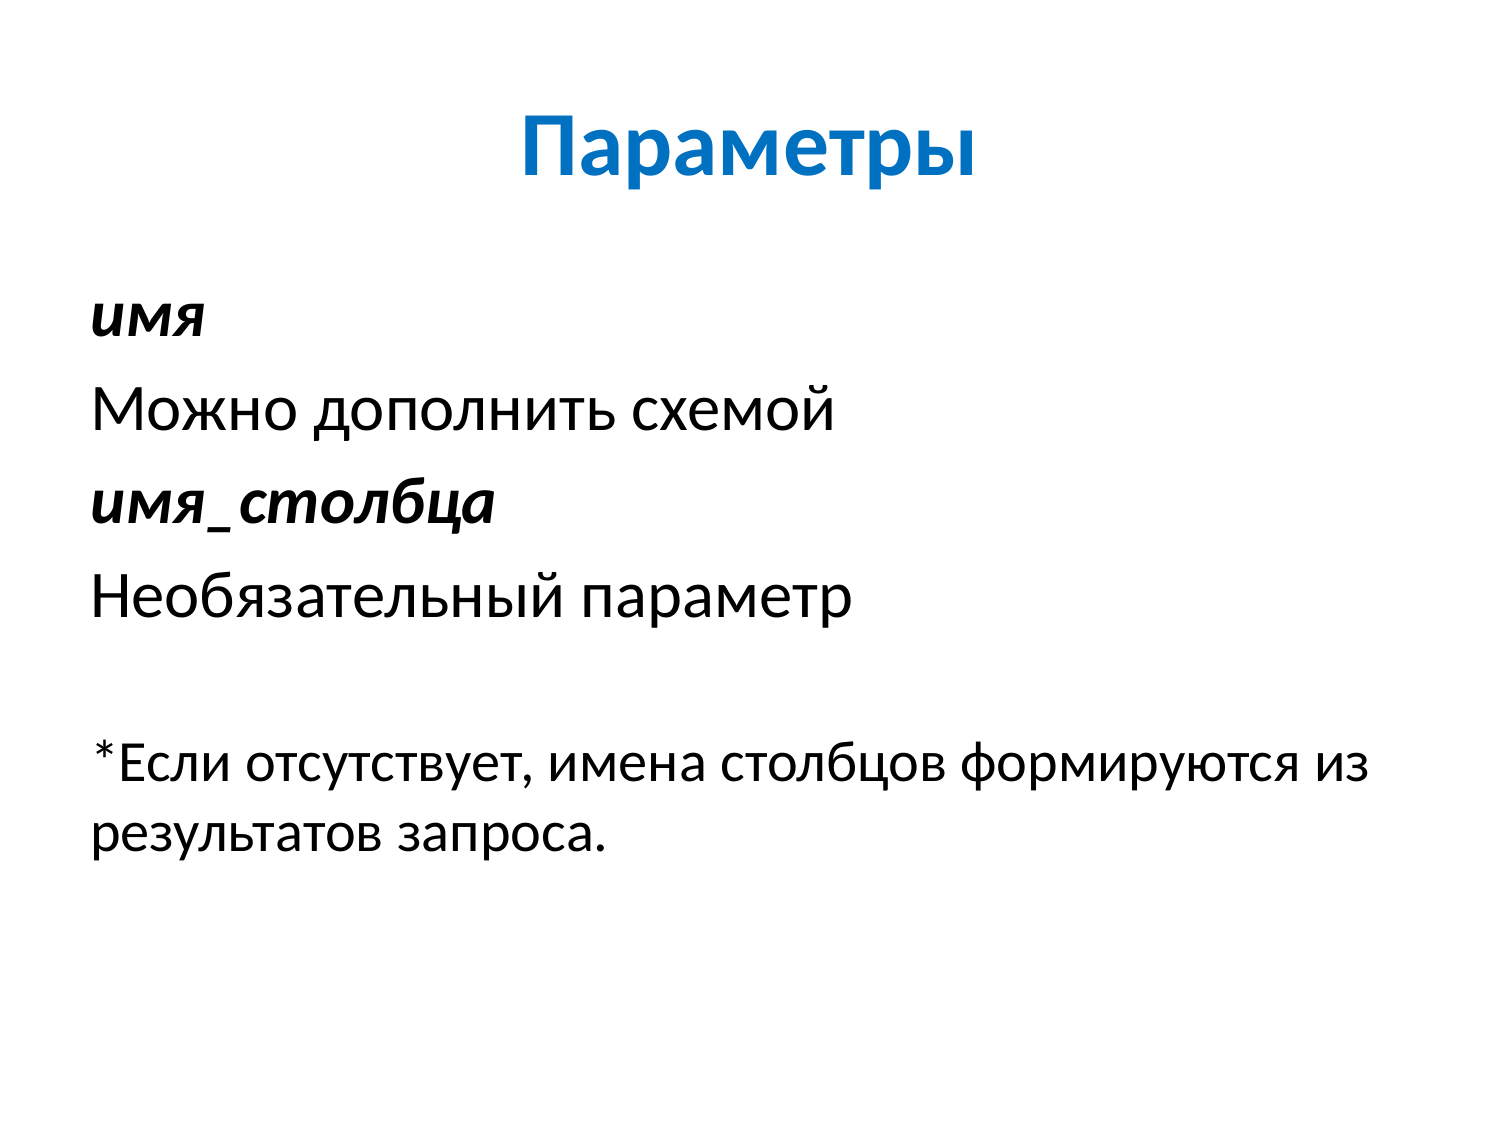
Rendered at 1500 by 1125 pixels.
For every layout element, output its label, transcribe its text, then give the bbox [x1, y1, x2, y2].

title Параметры [75, 45, 1425, 233]
list имя Можно дополнить схемой имя_столбца Необязательный параметр *Если отсутствует, имена столбцов формируются из результатов запроса. [75, 262, 1425, 1005]
